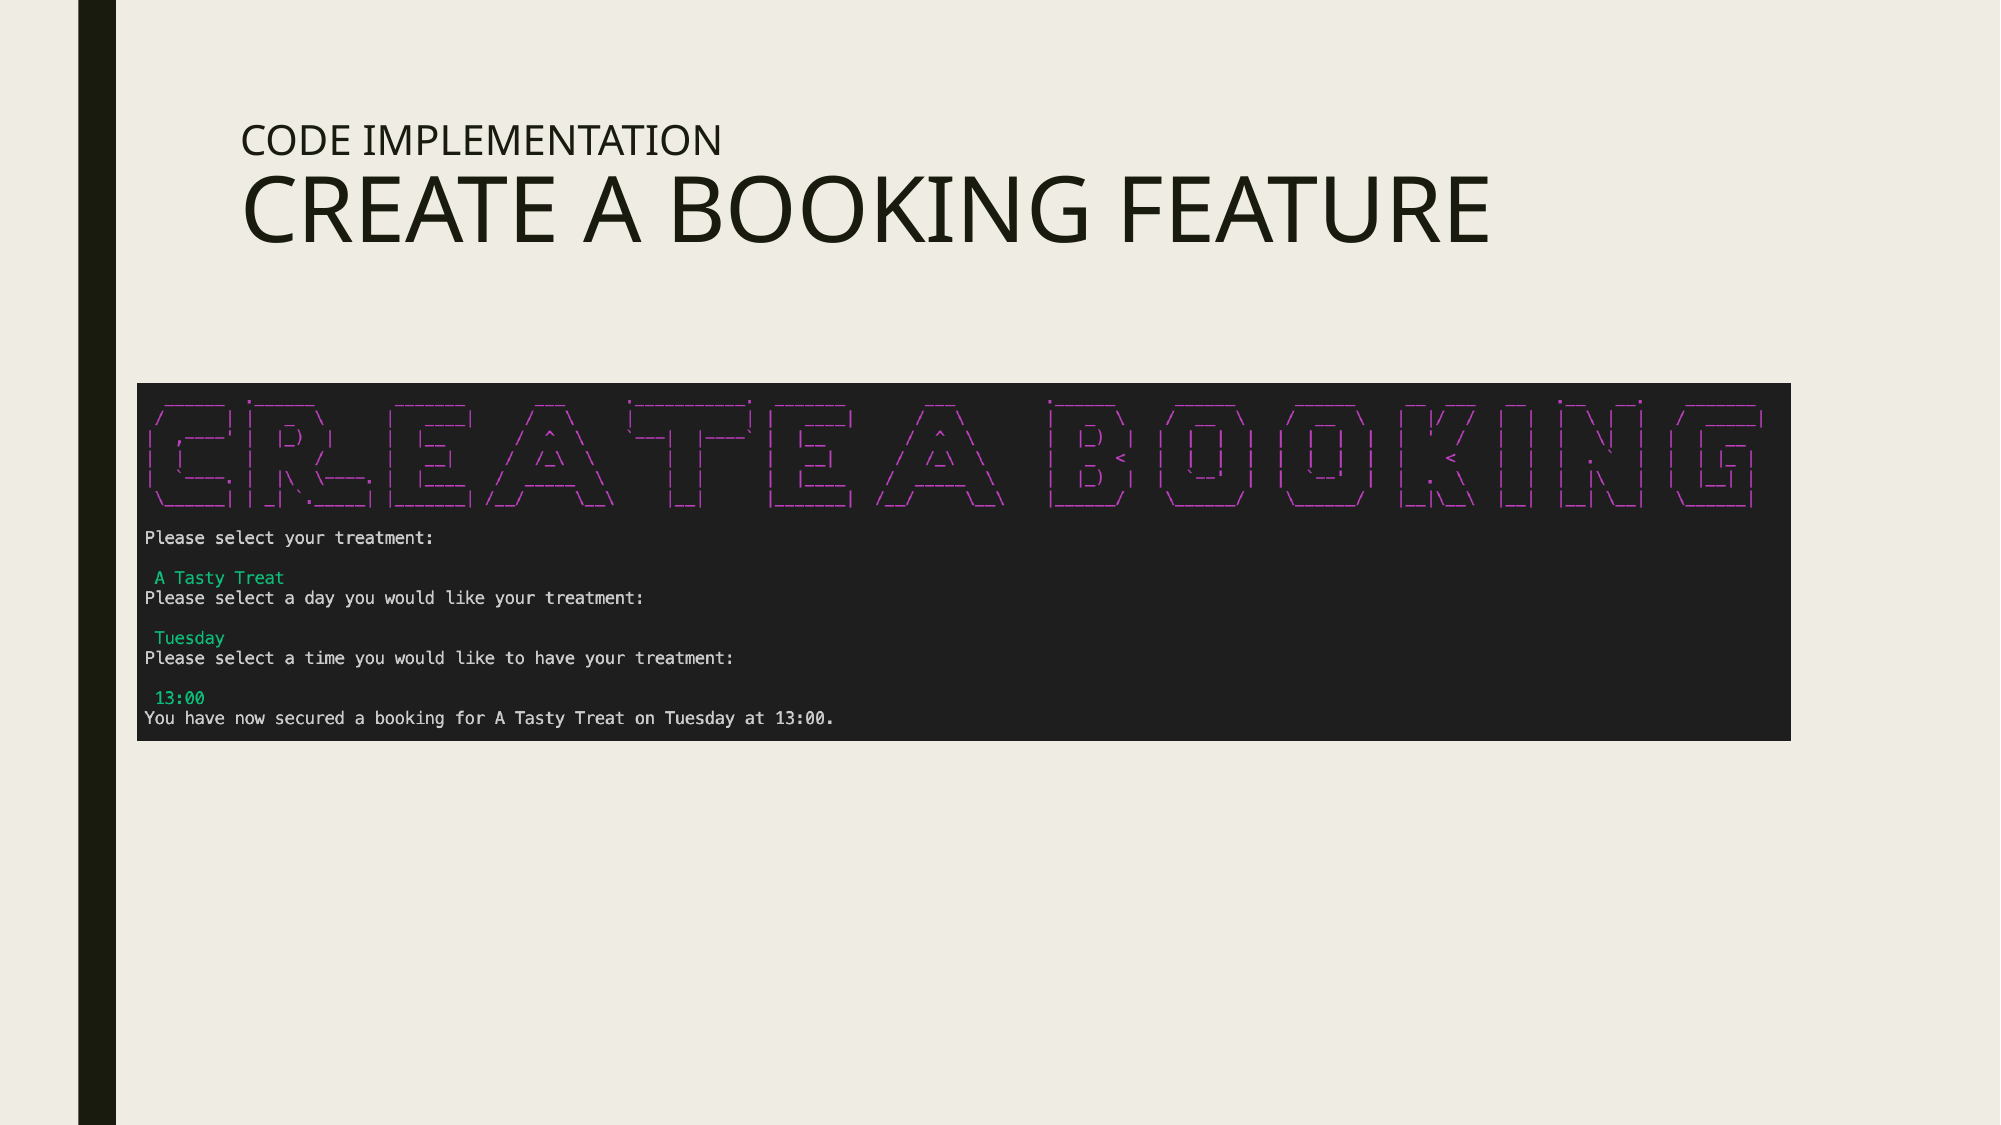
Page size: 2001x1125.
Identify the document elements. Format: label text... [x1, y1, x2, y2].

picture [137, 383, 1791, 741]
title CODE IMPLEMENTATION CREATE A BOOKING FEATURE [225, 112, 1800, 357]
